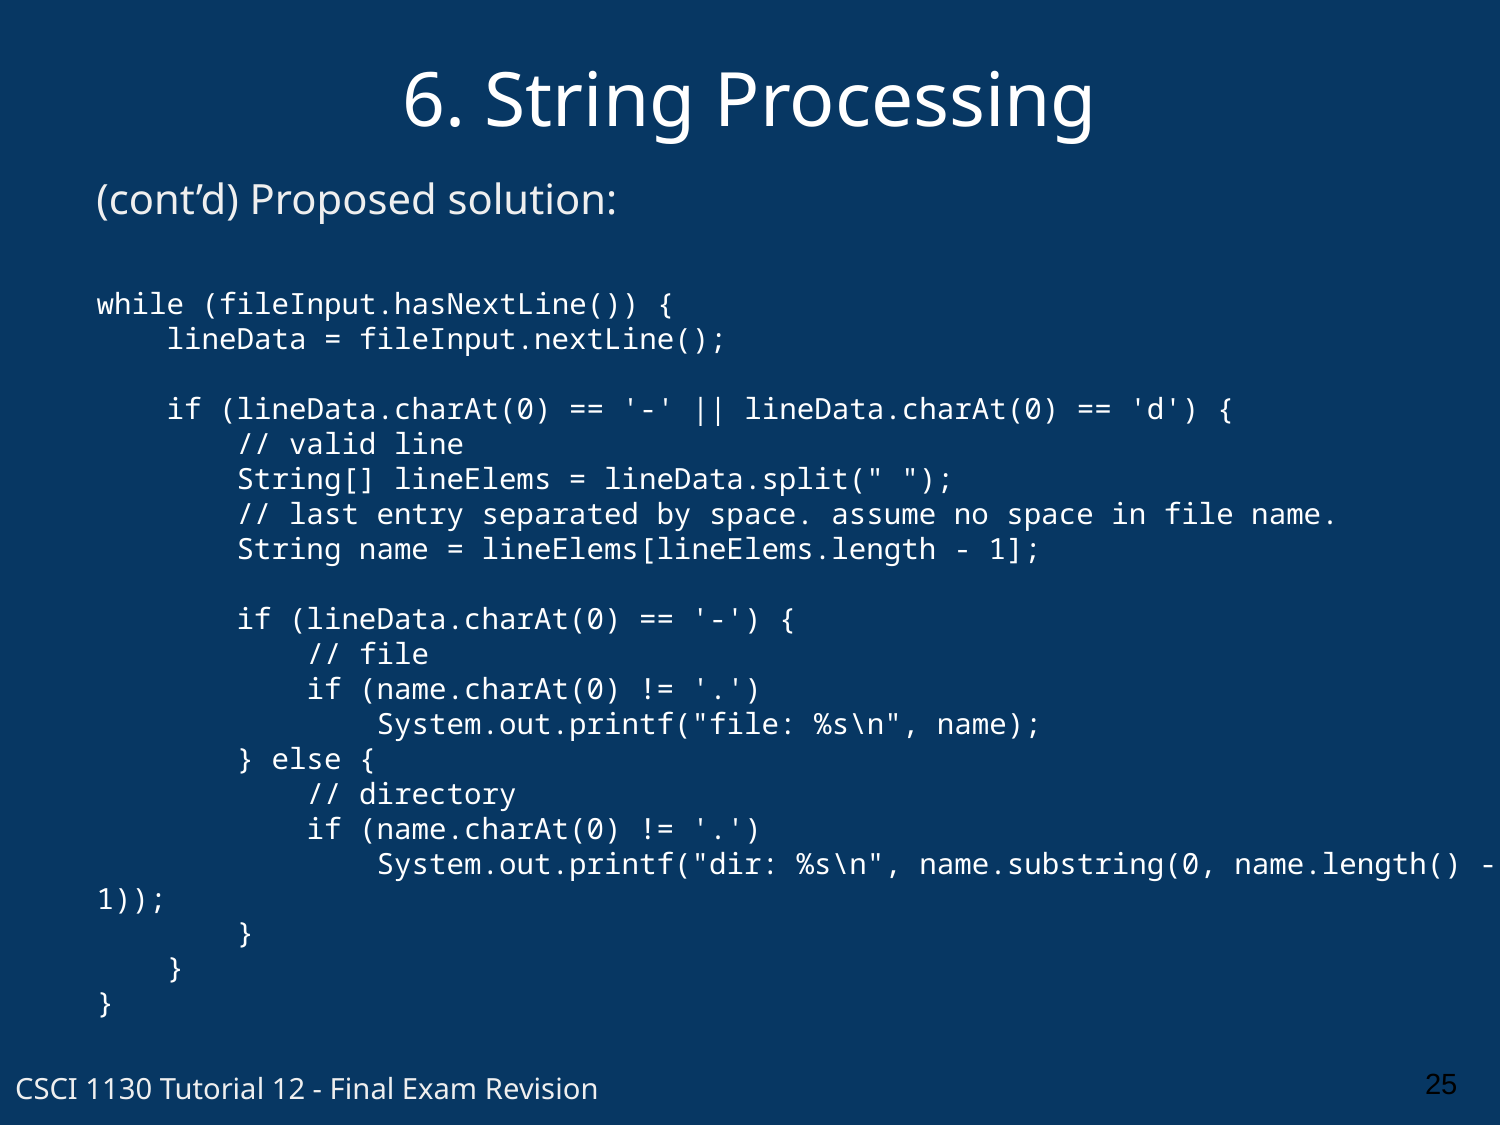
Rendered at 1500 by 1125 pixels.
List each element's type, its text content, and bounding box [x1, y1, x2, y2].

text_box (cont’d) Proposed solution: [81, 158, 1362, 270]
subtitle 6. String Processing [110, 36, 1390, 169]
text_box while (fileInput.hasNextLine()) { lineData = fileInput.nextLine(); if (lineData.charAt(0) == '-' || lineData.charAt(0) == 'd') { // valid line String[] lineElems = lineData.split(" "); // last entry separated by space. assume no space in file name. String name = lineElems[lineElems.length - 1]; if (lineData.charAt(0) == '-') { // file if (name.charAt(0) != '.') System.out.printf("file: %s\n", name); } else { // directory if (name.charAt(0) != '.') System.out.printf("dir: %s\n", name.substring(0, name.length() - 1)); } } } [81, 270, 1500, 1056]
slide_number 25 [1410, 1056, 1500, 1125]
